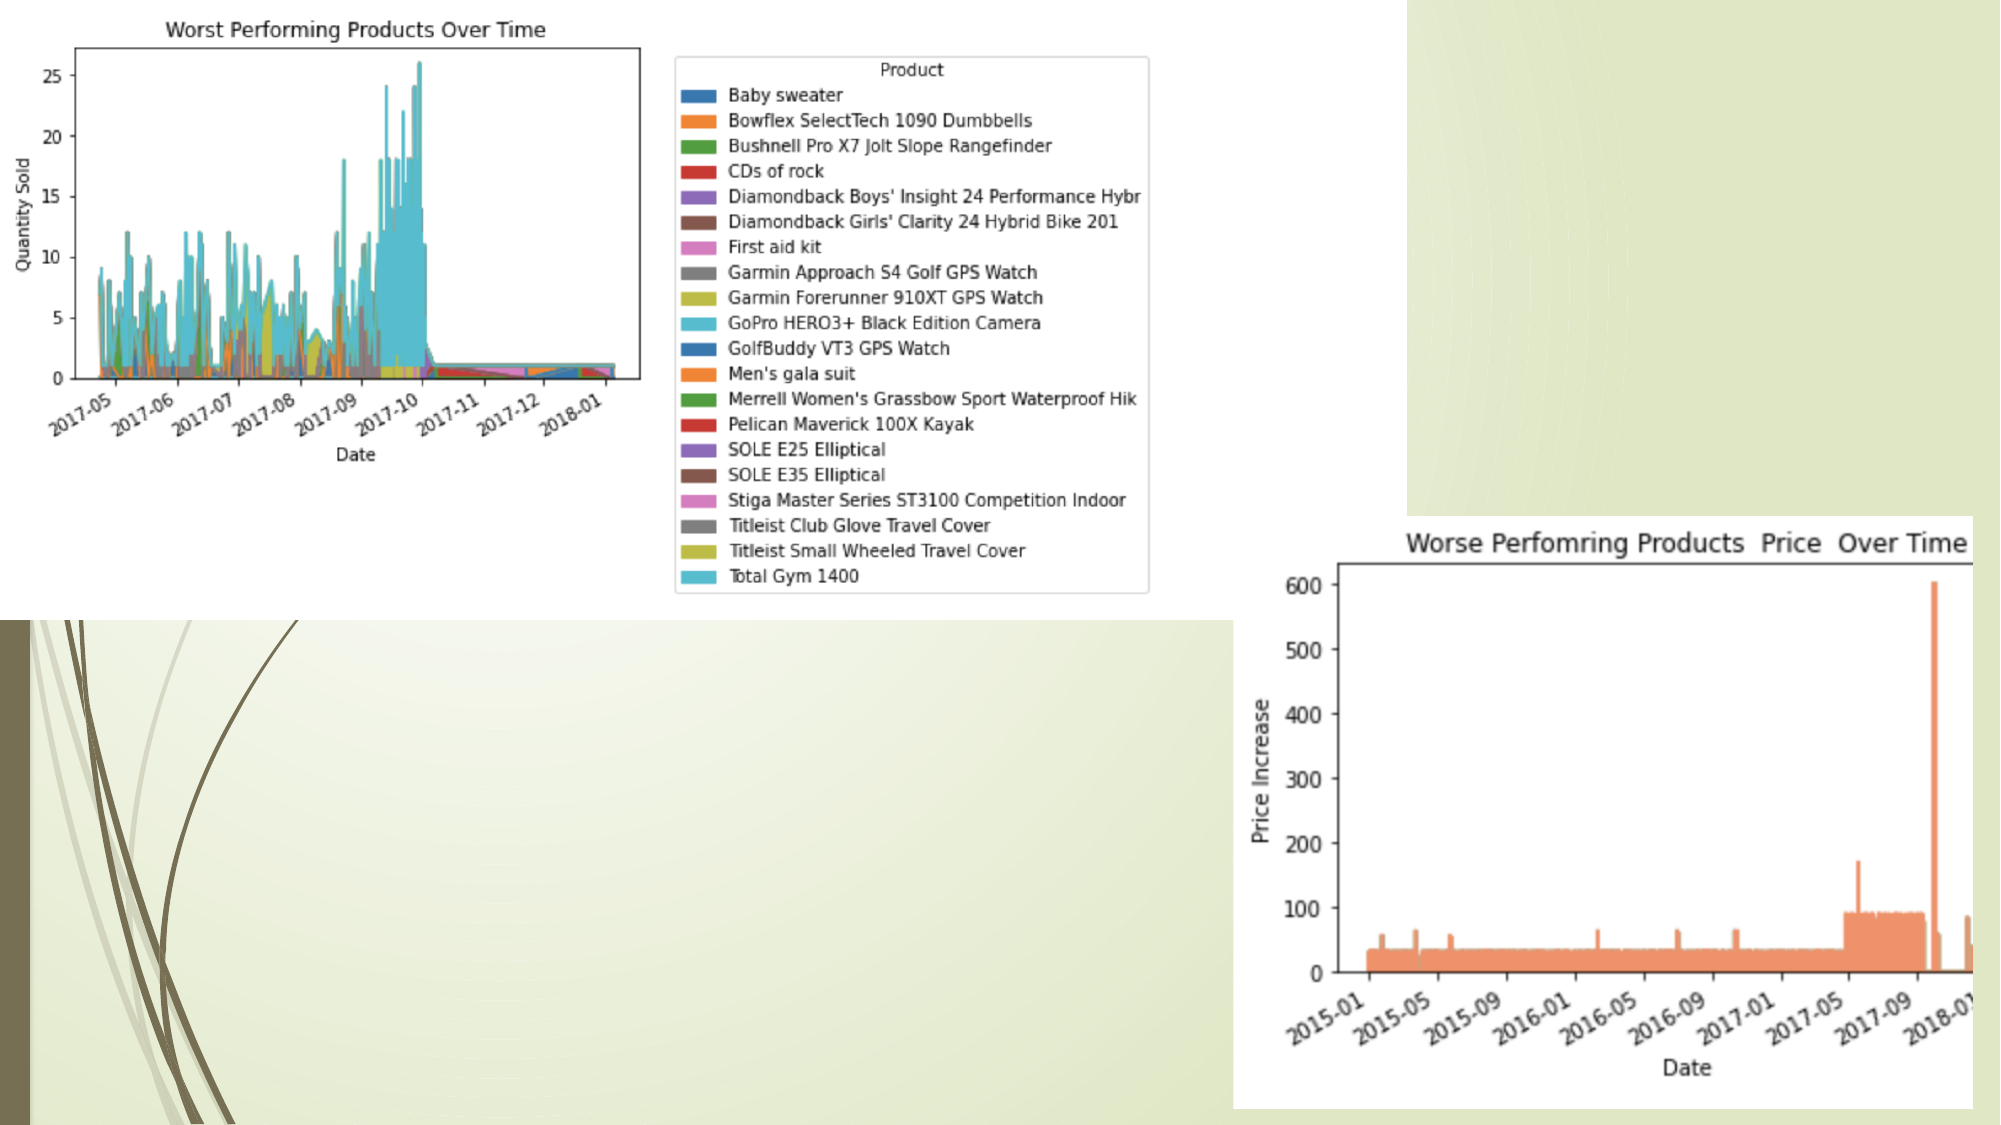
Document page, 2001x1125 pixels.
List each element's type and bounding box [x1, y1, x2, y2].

picture [1233, 515, 1974, 1109]
list [0, 0, 1407, 620]
